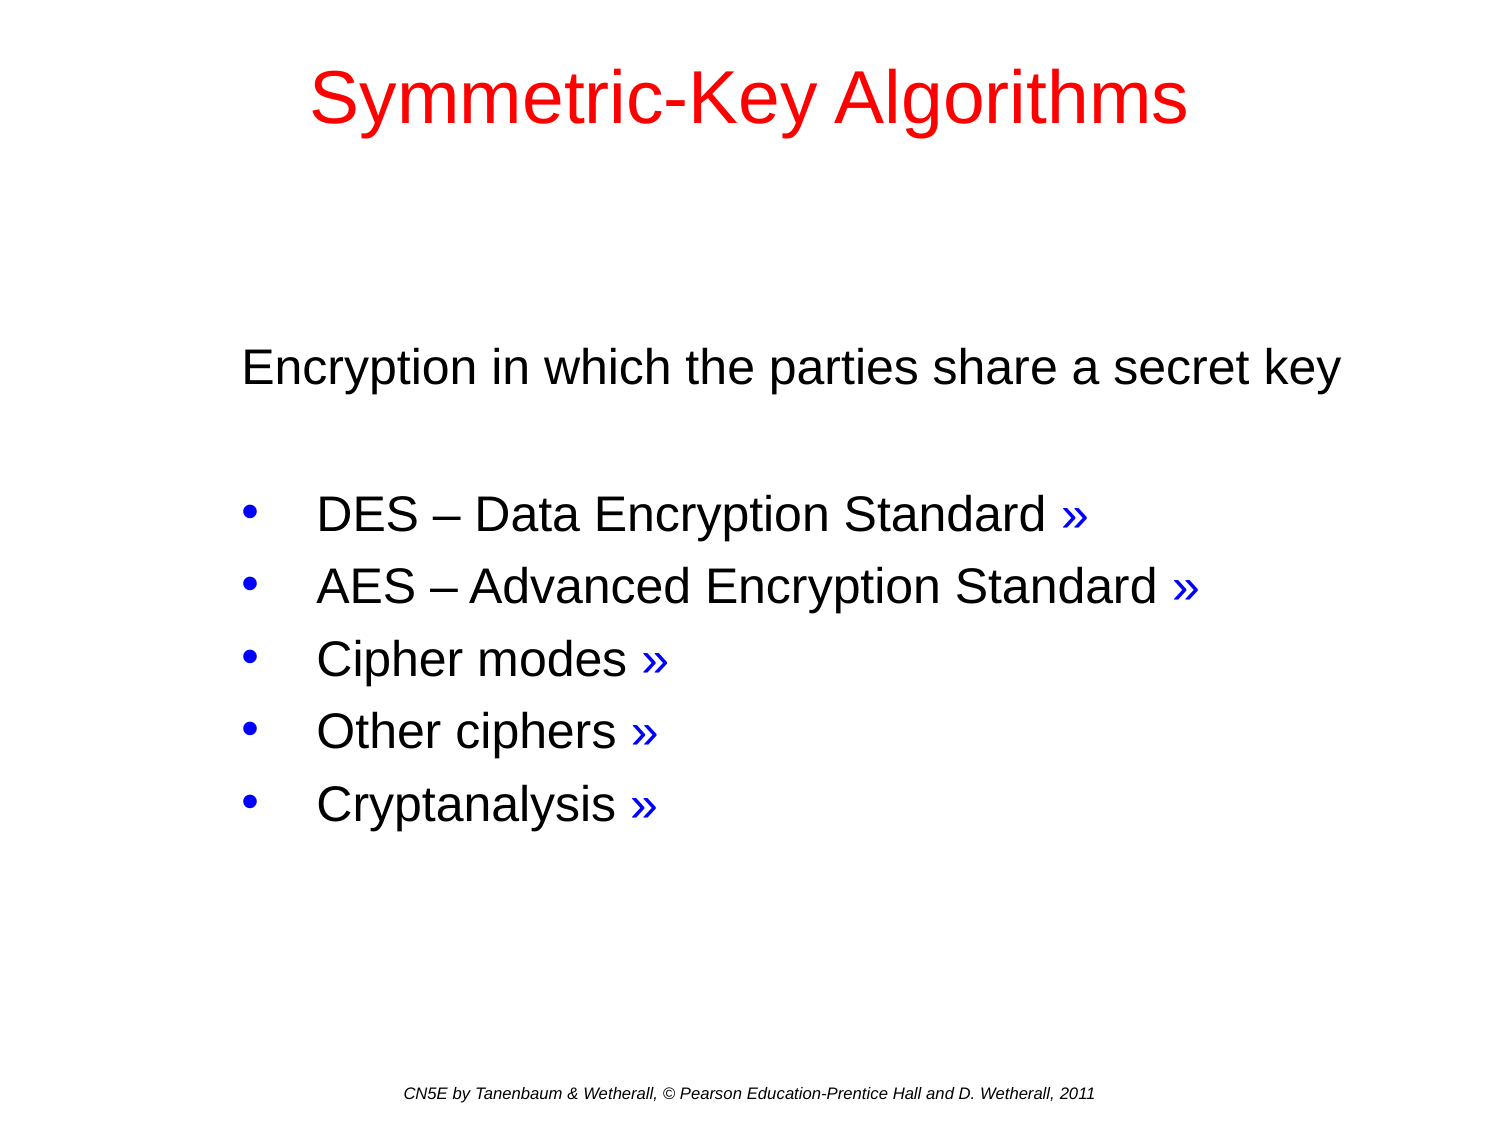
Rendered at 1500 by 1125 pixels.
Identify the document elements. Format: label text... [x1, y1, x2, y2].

title Symmetric-Key Algorithms [0, 0, 1500, 188]
footer CN5E by Tanenbaum & Wetherall, © Pearson Education-Prentice Hall and D. Wetherall, 2011 [0, 1074, 1500, 1125]
list Encryption in which the parties share a secret key DES – Data Encryption Standard » AES – Advanced Encryption Standard » Cipher modes » Other ciphers » Cryptanalysis » [226, 326, 1427, 987]
